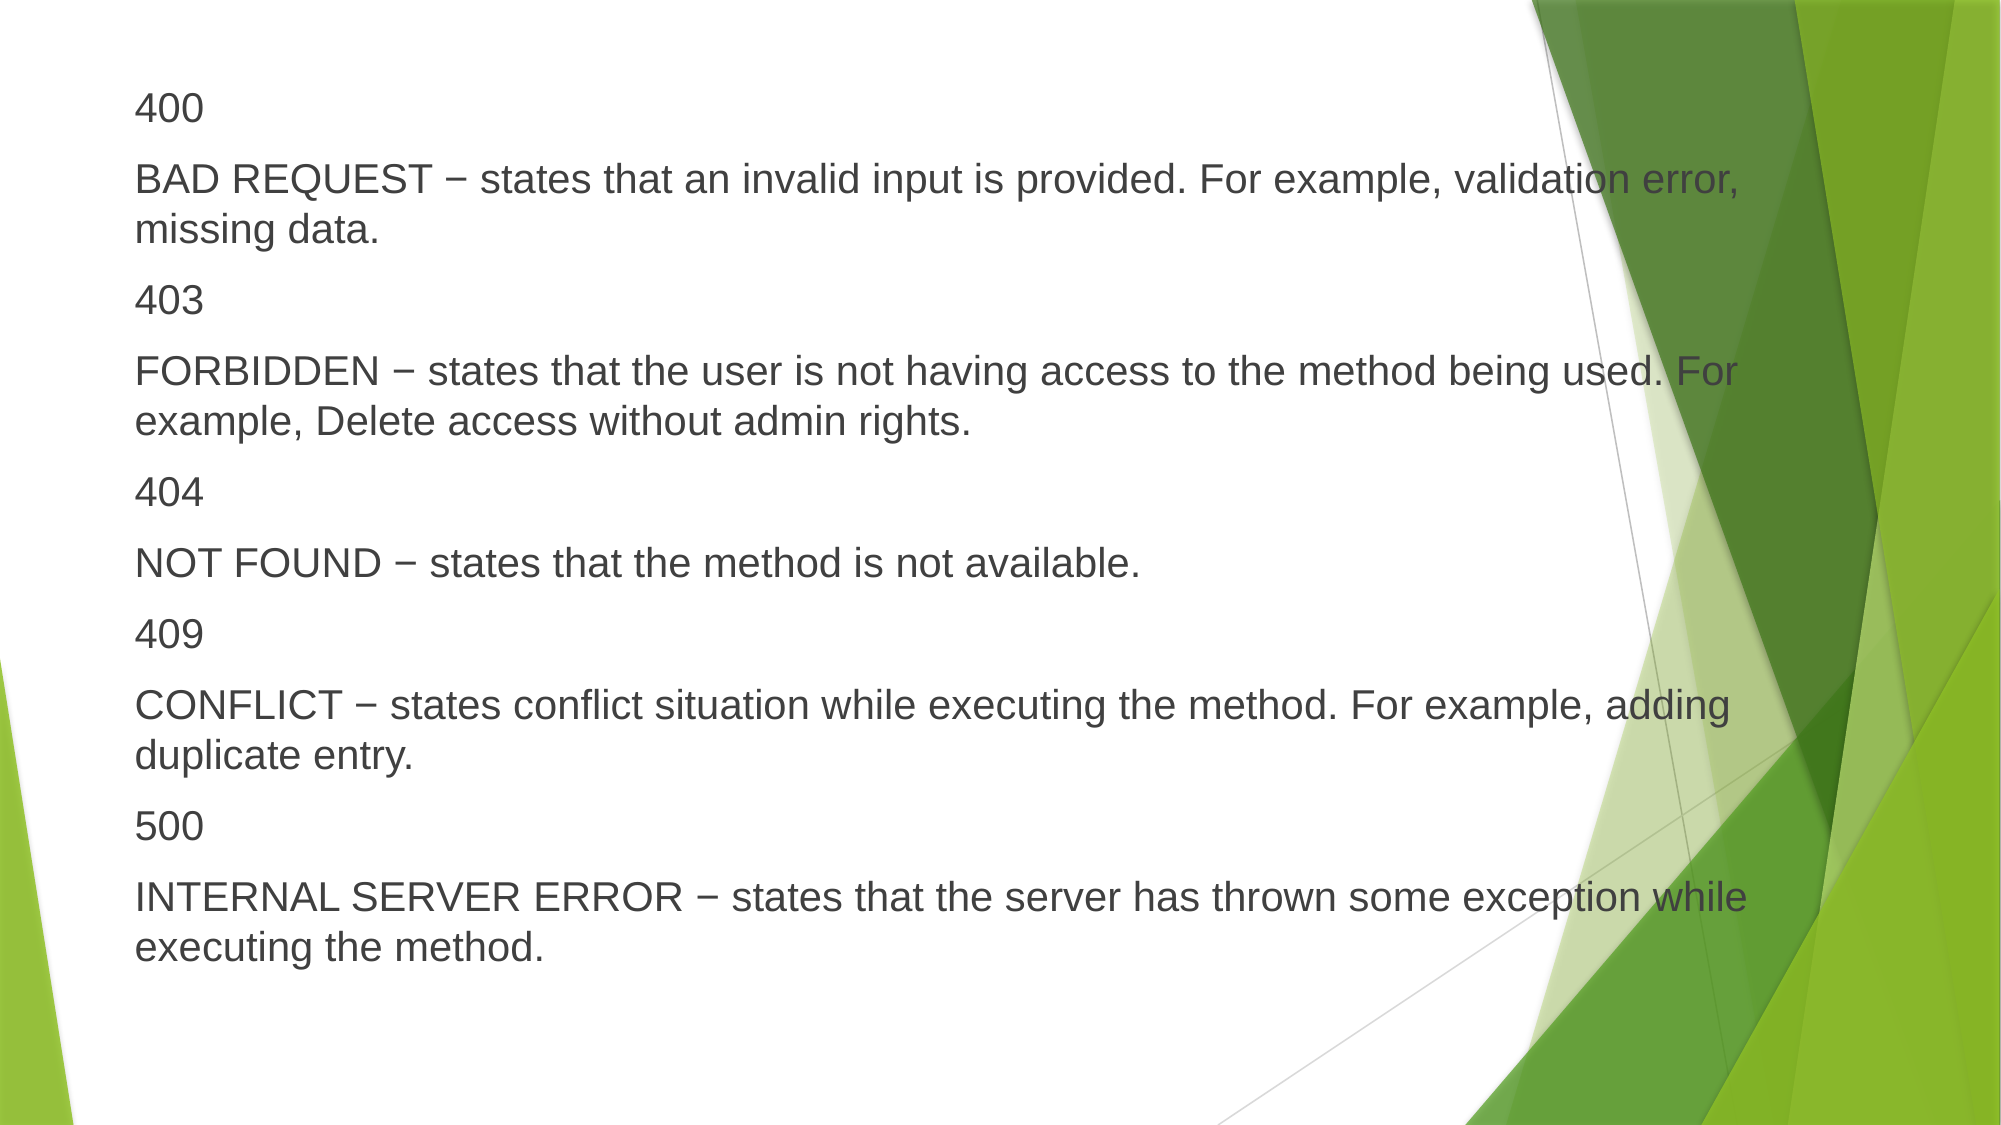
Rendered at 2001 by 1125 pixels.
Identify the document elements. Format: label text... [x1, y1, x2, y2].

list 400 BAD REQUEST − states that an invalid input is provided. For example, validation error, missing data. 403 FORBIDDEN − states that the user is not having access to the method being used. For example, Delete access without admin rights. 404 NOT FOUND − states that the method is not available. 409 CONFLICT − states conflict situation while executing the method. For example, adding duplicate entry. 500 INTERNAL SERVER ERROR − states that the server has thrown some exception while executing the method. [119, 73, 1881, 987]
